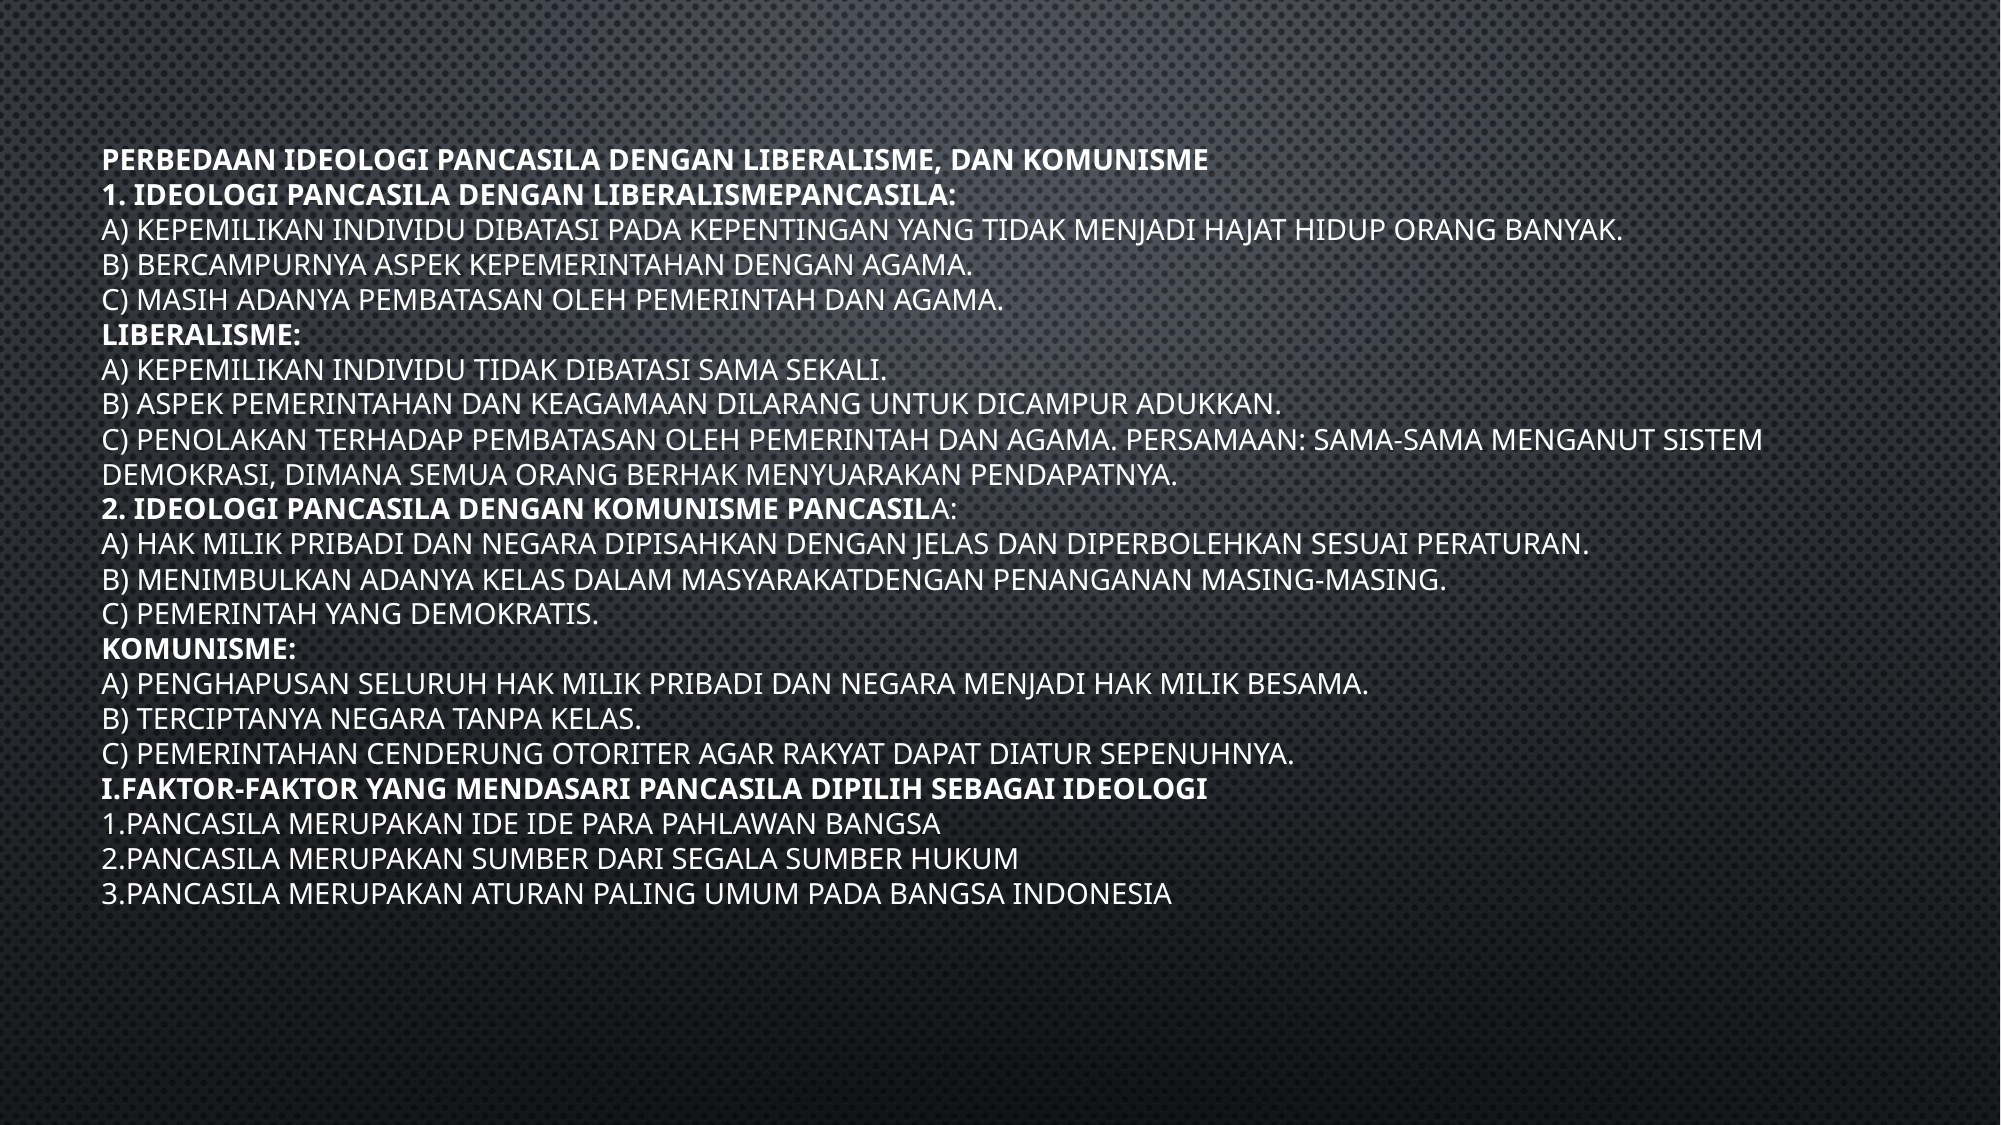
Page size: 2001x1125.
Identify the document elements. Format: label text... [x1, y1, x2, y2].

title Perbedaan Ideologi Pancasila dengan Liberalisme, dan Komunisme 1. Ideologi Pancasila dengan LiberalismePancasila: a) Kepemilikan individu dibatasi pada kepentingan yang tidak menjadi hajat hidup orang banyak. b) Bercampurnya aspek kepemerintahan dengan agama. c) Masih adanya pembatasan oleh pemerintah dan agama. Liberalisme: a) Kepemilikan individu tidak dibatasi sama sekali. b) Aspek pemerintahan dan keagamaan dilarang untuk dicampur adukkan. c) Penolakan terhadap pembatasan oleh pemerintah dan agama. Persamaan: Sama-sama menganut sistem demokrasi, dimana semua orang berhak menyuarakan pendapatnya. 2. Ideologi Pancasila dengan Komunisme Pancasila: a) Hak milik pribadi dan negara dipisahkan dengan jelas dan diperbolehkan sesuai peraturan. b) Menimbulkan adanya kelas dalam masyarakatdengan penanganan masing-masing. c) Pemerintah yang demokratis. Komunisme: a) Penghapusan seluruh hak milik pribadi dan negara menjadi hak milik besama. b) Terciptanya negara tanpa kelas. c) Pemerintahan cenderung otoriter agar rakyat dapat diatur sepenuhnya. I.Faktor-faktor yang mendasari Pancasila dipilih sebagai Ideologi 1.Pancasila merupakan Ide ide para pahlawan bangsa 2.Pancasila merupakan sumber dari segala sumber hukum 3.Pancasila merupakan aturan paling umum pada bangsa Indonesia [86, 78, 1936, 988]
